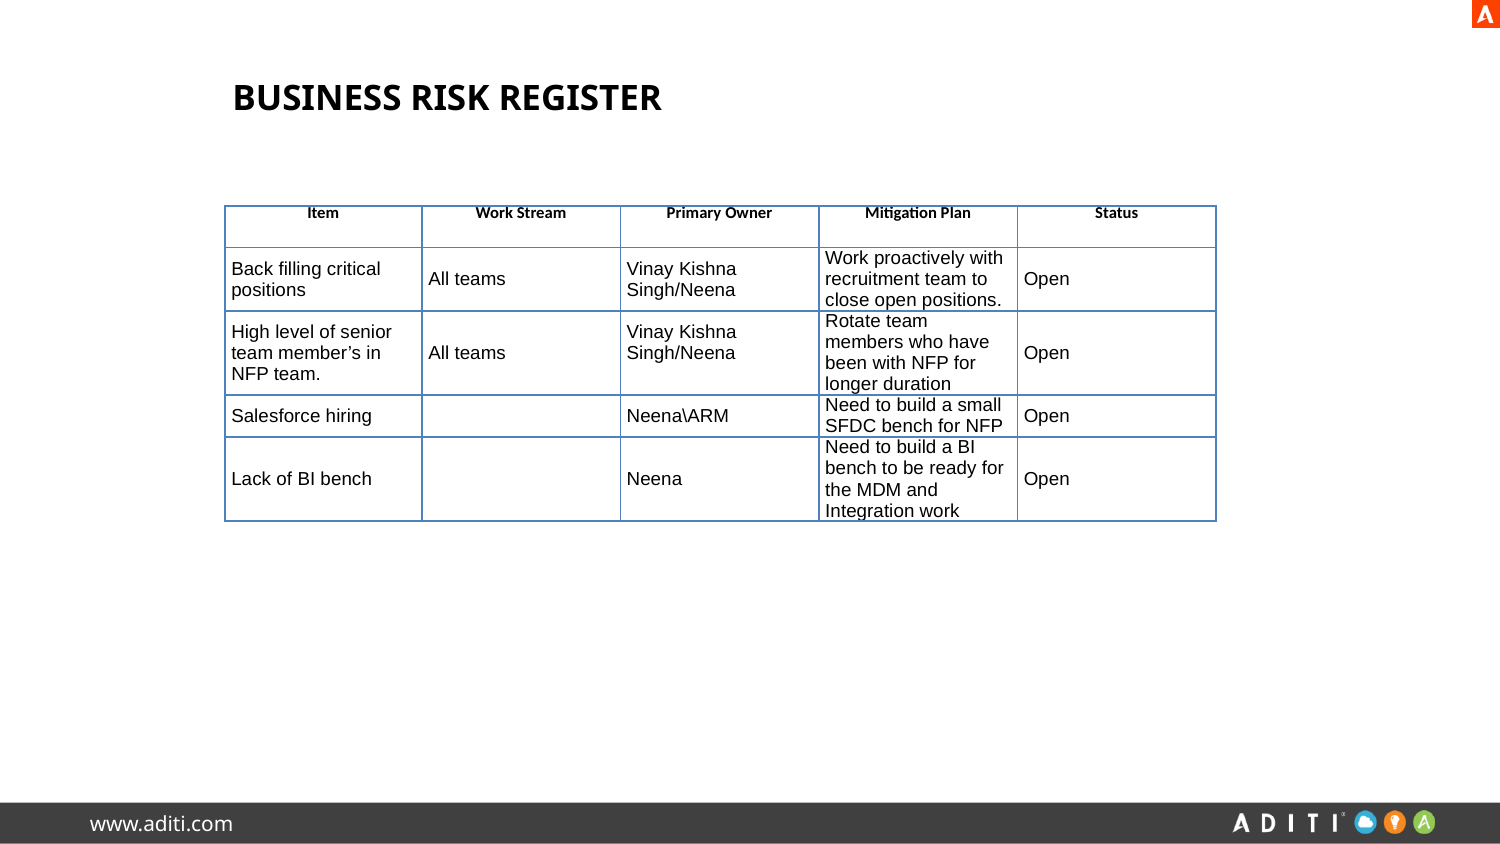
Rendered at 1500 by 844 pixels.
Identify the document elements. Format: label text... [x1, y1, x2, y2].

picture [1232, 810, 1435, 834]
table_cell All teams [423, 312, 620, 394]
table_cell Work proactively with recruitment team to close open positions. [820, 248, 1017, 310]
table_cell Open [1018, 312, 1215, 394]
picture [1476, 2, 1497, 25]
table_cell Open [1018, 438, 1215, 520]
table_header Mitigation Plan [820, 207, 1017, 247]
title Business Risk Register [217, 64, 1299, 128]
table_header Primary Owner [621, 207, 818, 247]
table_cell Back filling critical positions [226, 248, 421, 310]
table_cell Vinay Kishna Singh/Neena [621, 312, 818, 394]
table_cell All teams [423, 248, 620, 310]
table_cell Open [1018, 396, 1215, 436]
table_cell [423, 438, 620, 520]
table_cell High level of senior team member’s in NFP team. [226, 312, 421, 394]
table_cell Rotate team members who have been with NFP for longer duration [820, 312, 1017, 394]
table_header Work Stream [423, 207, 620, 247]
table_cell Open [1018, 248, 1215, 310]
table_cell Need to build a BI bench to be ready for the MDM and Integration work [820, 438, 1017, 520]
table_cell Neena\ARM [621, 396, 818, 436]
table_cell Salesforce hiring [226, 396, 421, 436]
table_cell Need to build a small SFDC bench for NFP [820, 396, 1017, 436]
table_header Item [226, 207, 421, 247]
table_cell Vinay Kishna Singh/Neena [621, 248, 818, 310]
table_cell Neena [621, 438, 818, 520]
table_header Status [1018, 207, 1215, 247]
table_cell [423, 396, 620, 436]
table_cell Lack of BI bench [226, 438, 421, 520]
